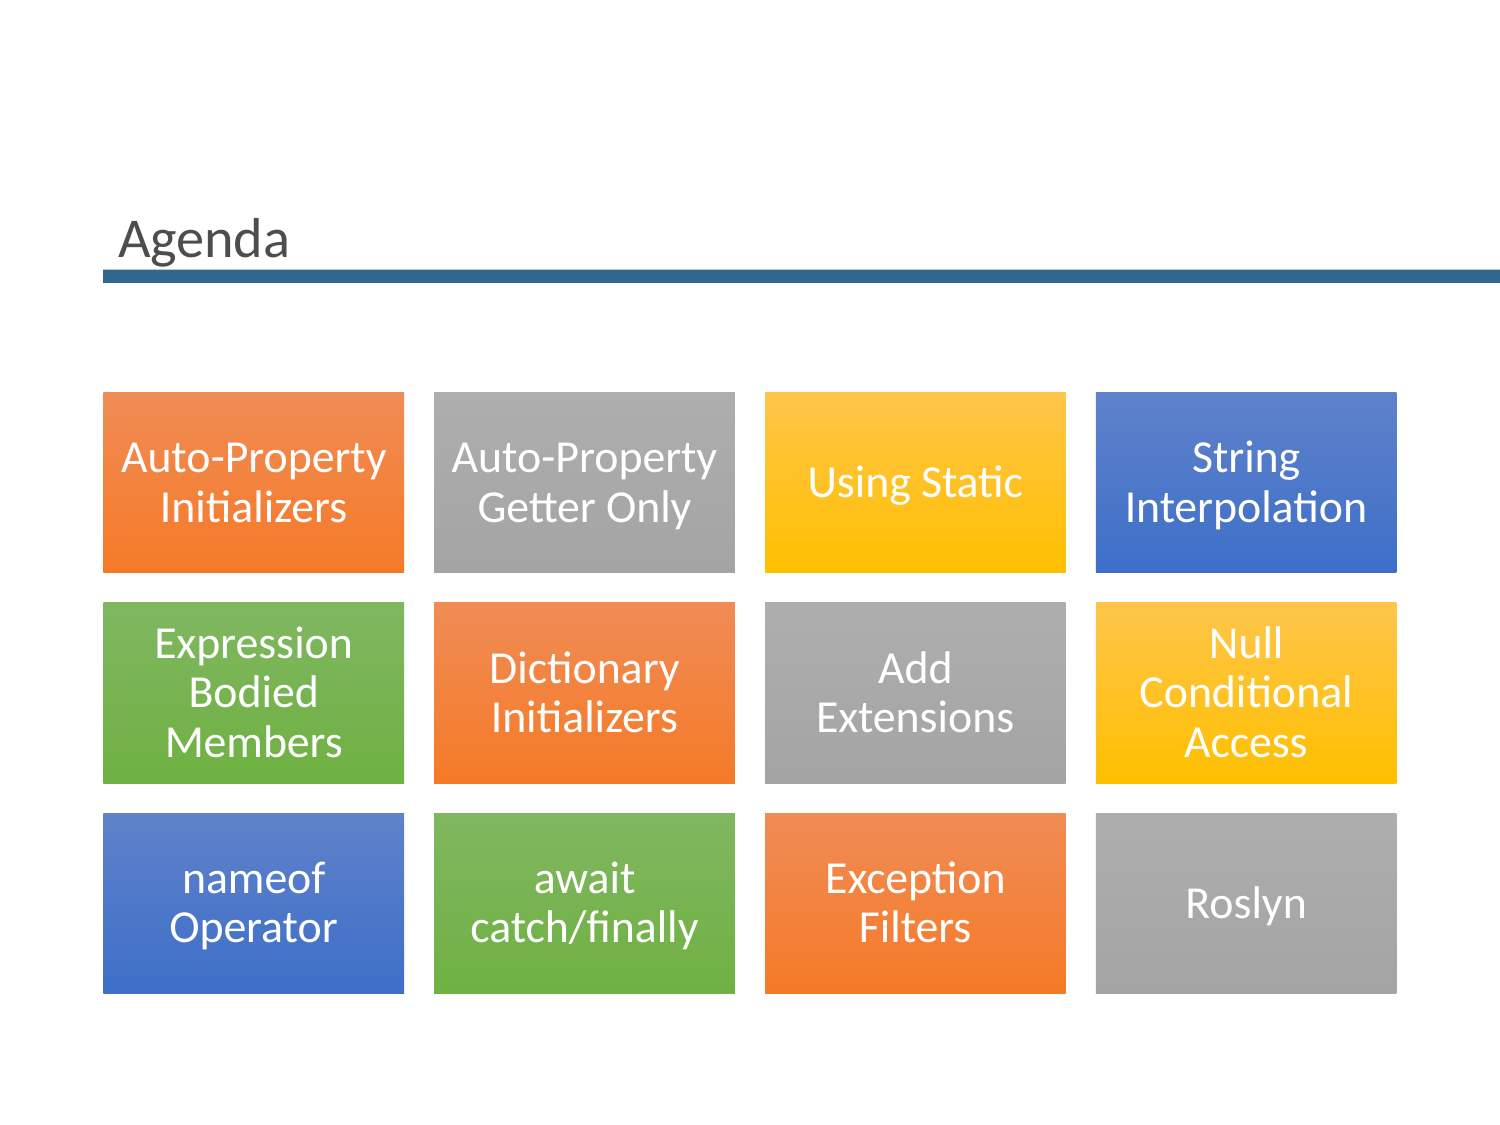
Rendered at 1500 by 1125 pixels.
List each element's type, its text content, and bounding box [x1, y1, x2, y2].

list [103, 308, 1397, 1078]
title Agenda [103, 59, 1397, 278]
